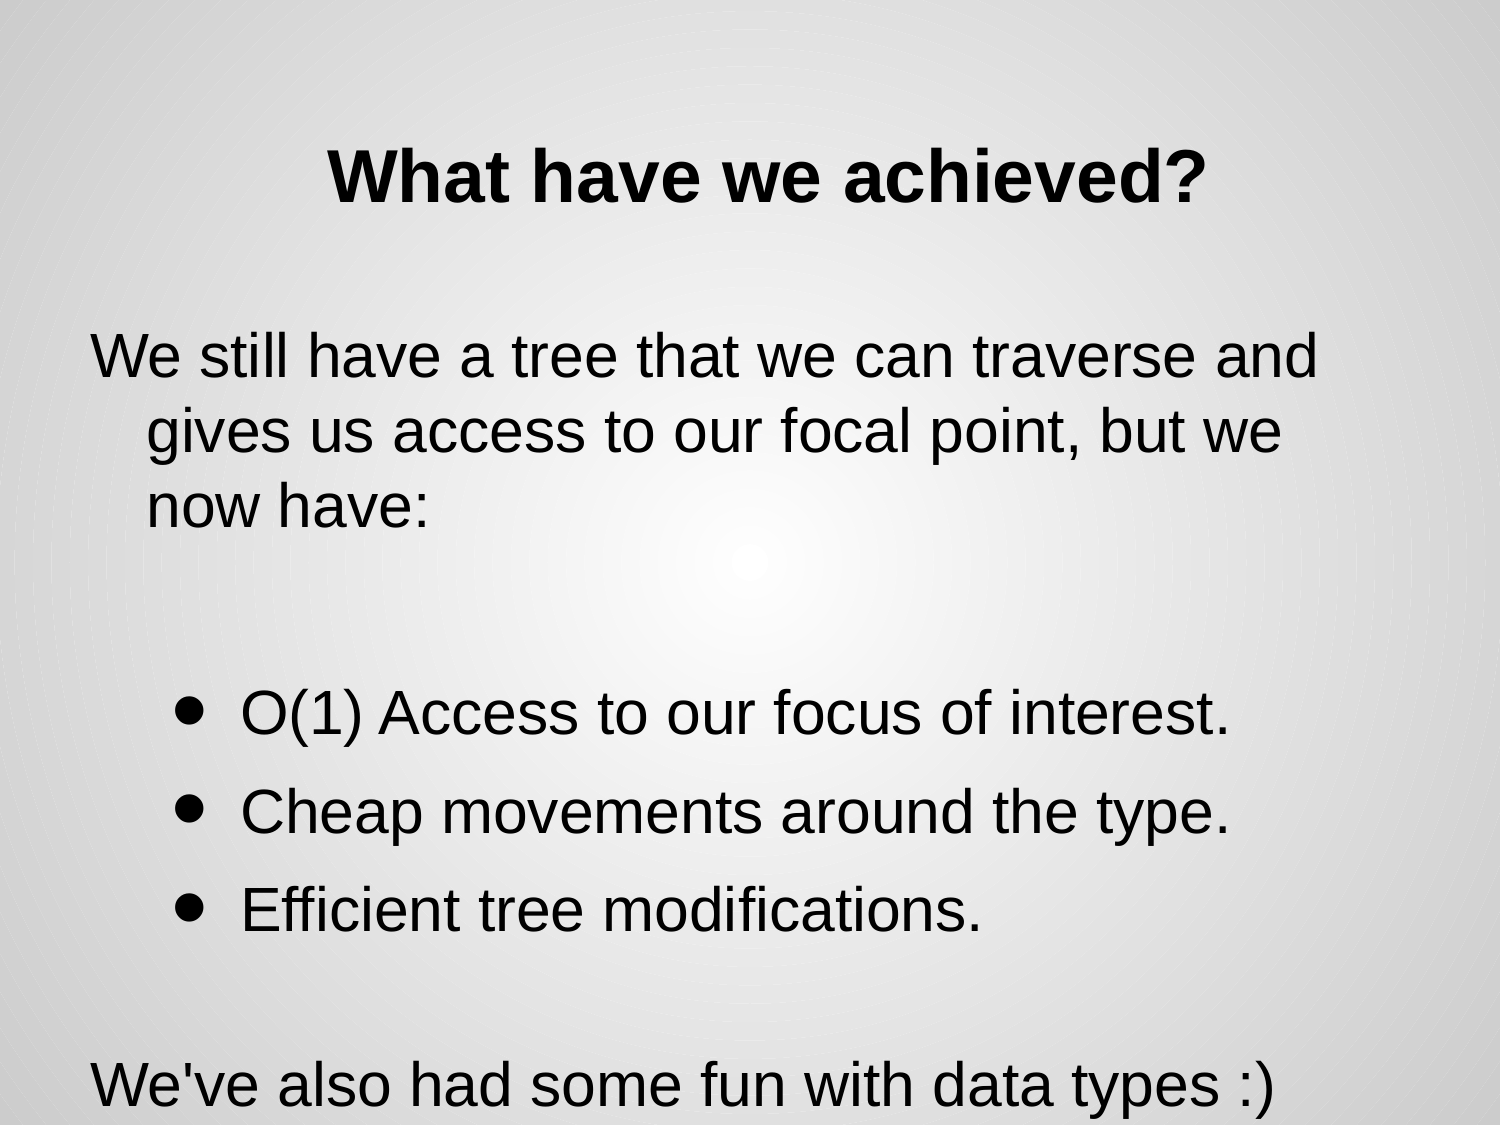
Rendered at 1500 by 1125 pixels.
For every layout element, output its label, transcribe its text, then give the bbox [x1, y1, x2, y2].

list We still have a tree that we can traverse and gives us access to our focal point, but we now have: O(1) Access to our focus of interest. Cheap movements around the type. Efficient tree modifications. We've also had some fun with data types :) [75, 262, 1425, 1125]
title What have we achieved? [75, 14, 1425, 233]
